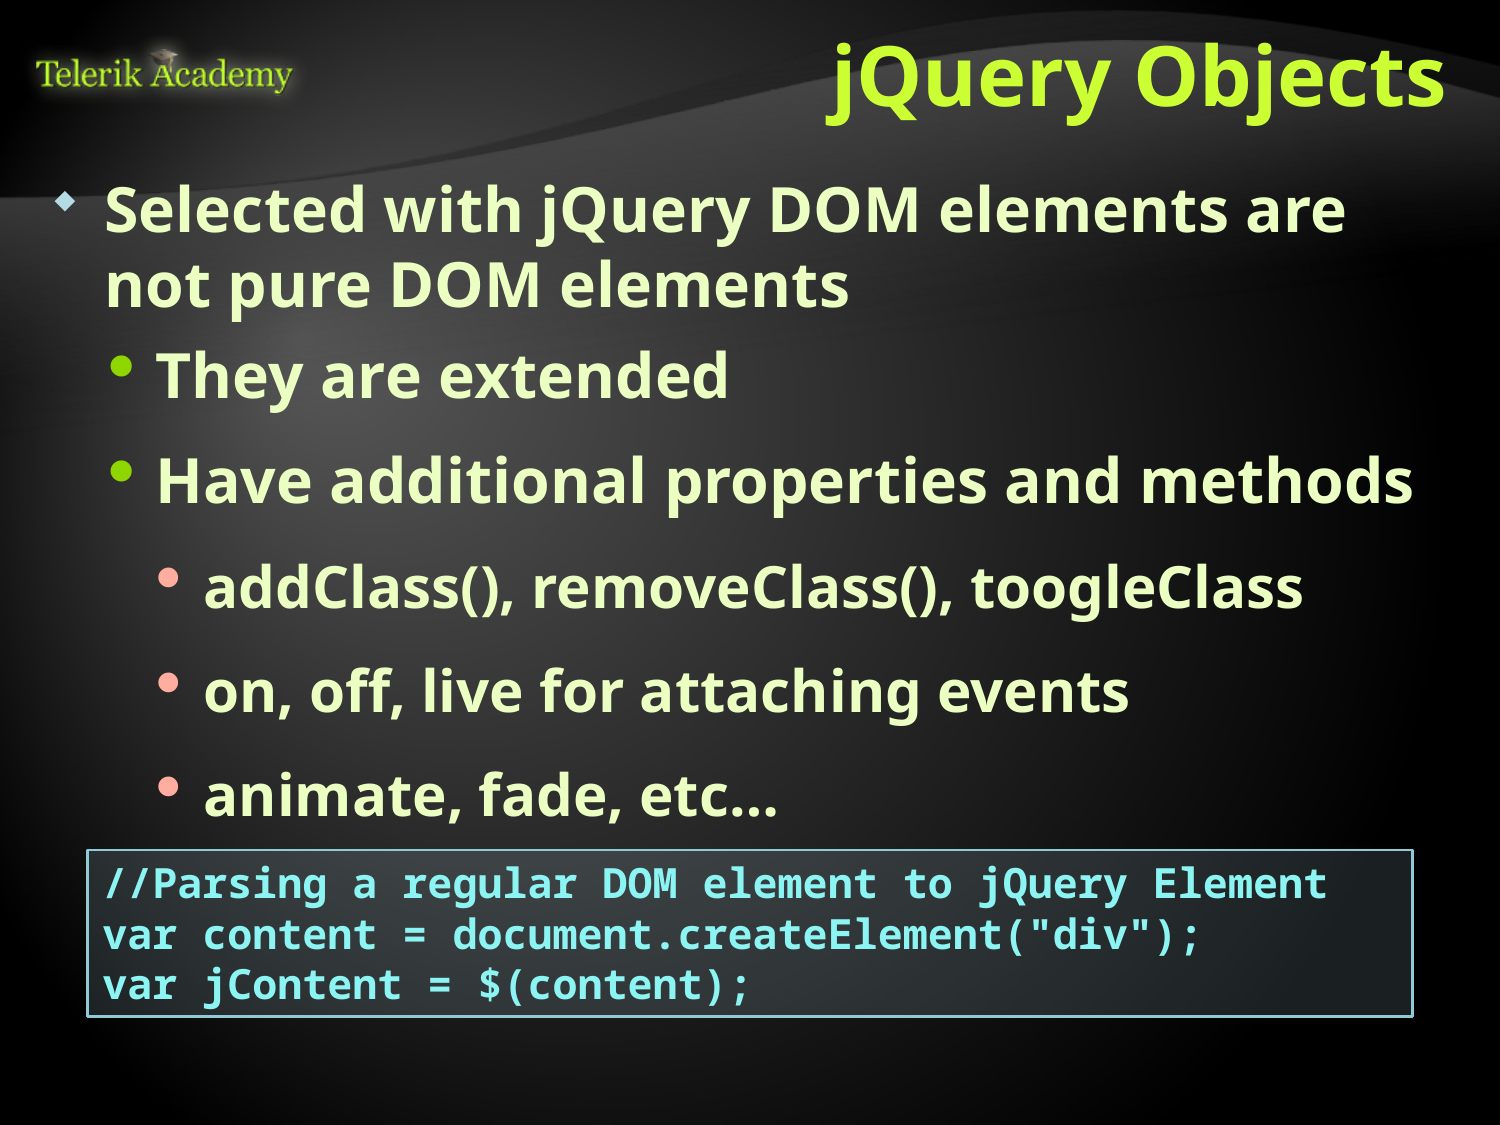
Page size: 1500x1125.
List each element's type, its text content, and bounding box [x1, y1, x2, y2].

list //Parsing a regular DOM element to jQuery Element var content = document.createElement("div"); var jContent = $(content); [86, 849, 1414, 1018]
title jQuery Objects [300, 12, 1463, 150]
picture [0, 0, 1500, 1125]
list Selected with jQuery DOM elements are not pure DOM elements They are extended Have additional properties and methods addClass(), removeClass(), toogleClass on, off, live for attaching events animate, fade, etc… [37, 162, 1463, 258]
